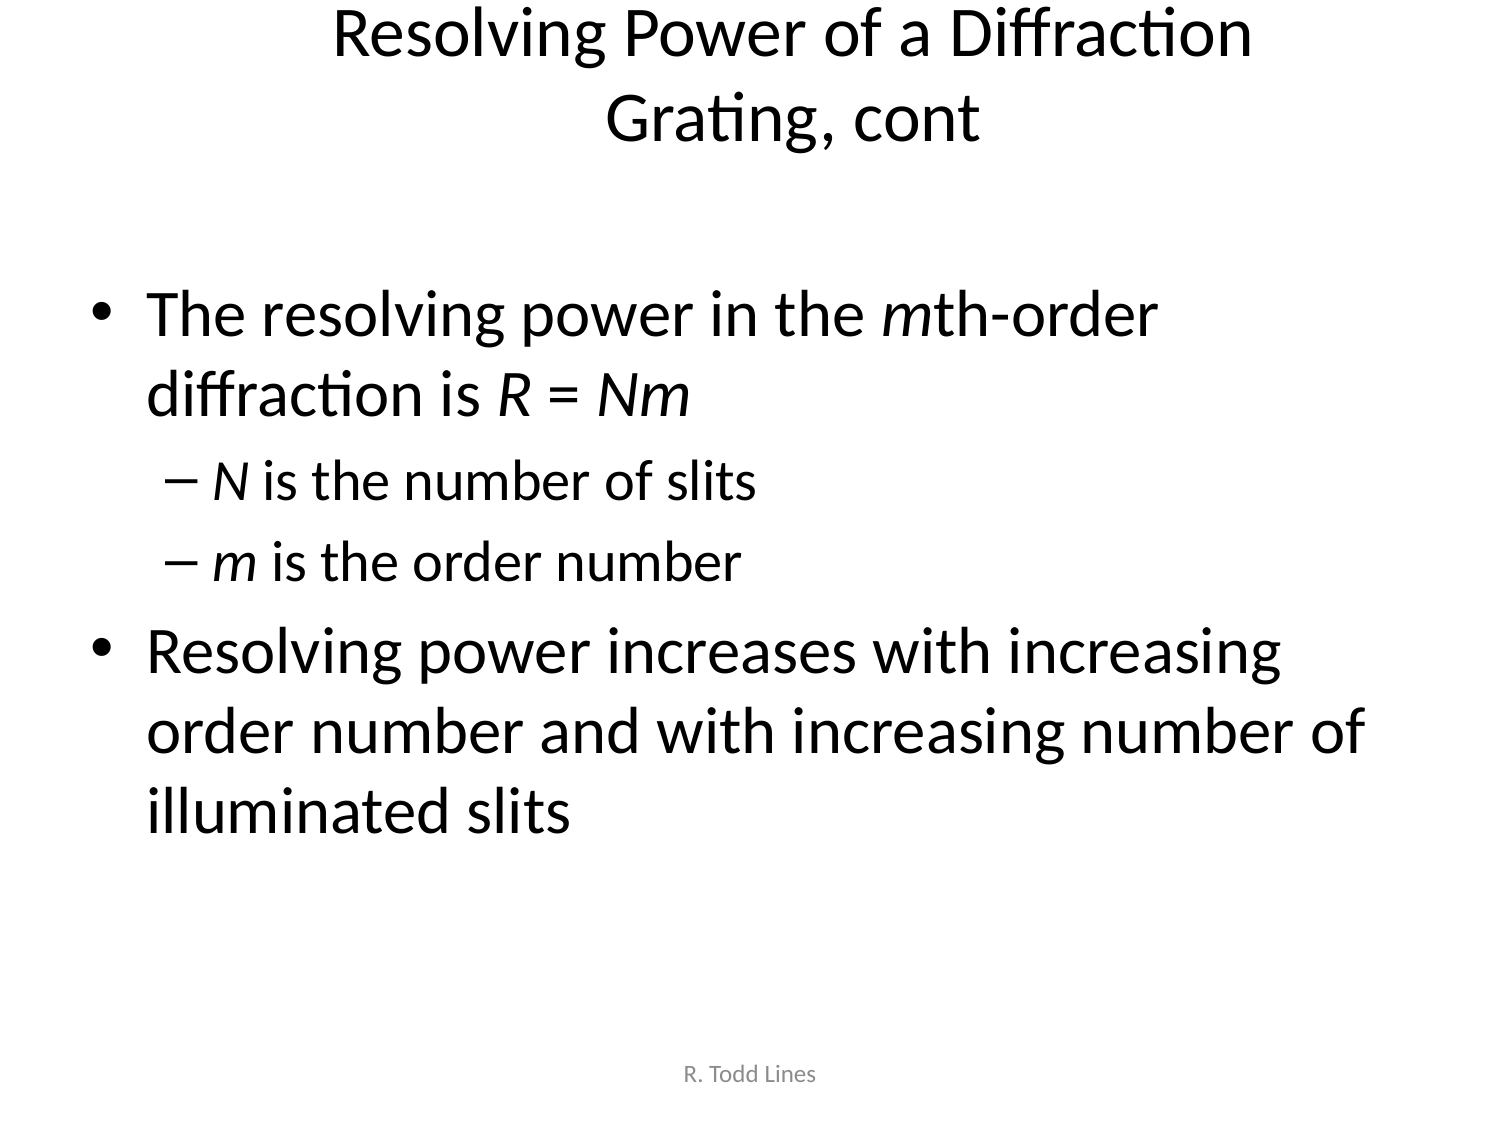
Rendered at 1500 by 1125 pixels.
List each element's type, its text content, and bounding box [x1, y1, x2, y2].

footer R. Todd Lines [512, 1042, 988, 1103]
title Resolving Power of a Diffraction Grating, cont [262, 0, 1325, 164]
list The resolving power in the mth-order diffraction is R = Nm N is the number of slits m is the order number Resolving power increases with increasing order number and with increasing number of illuminated slits [75, 262, 1425, 1005]
